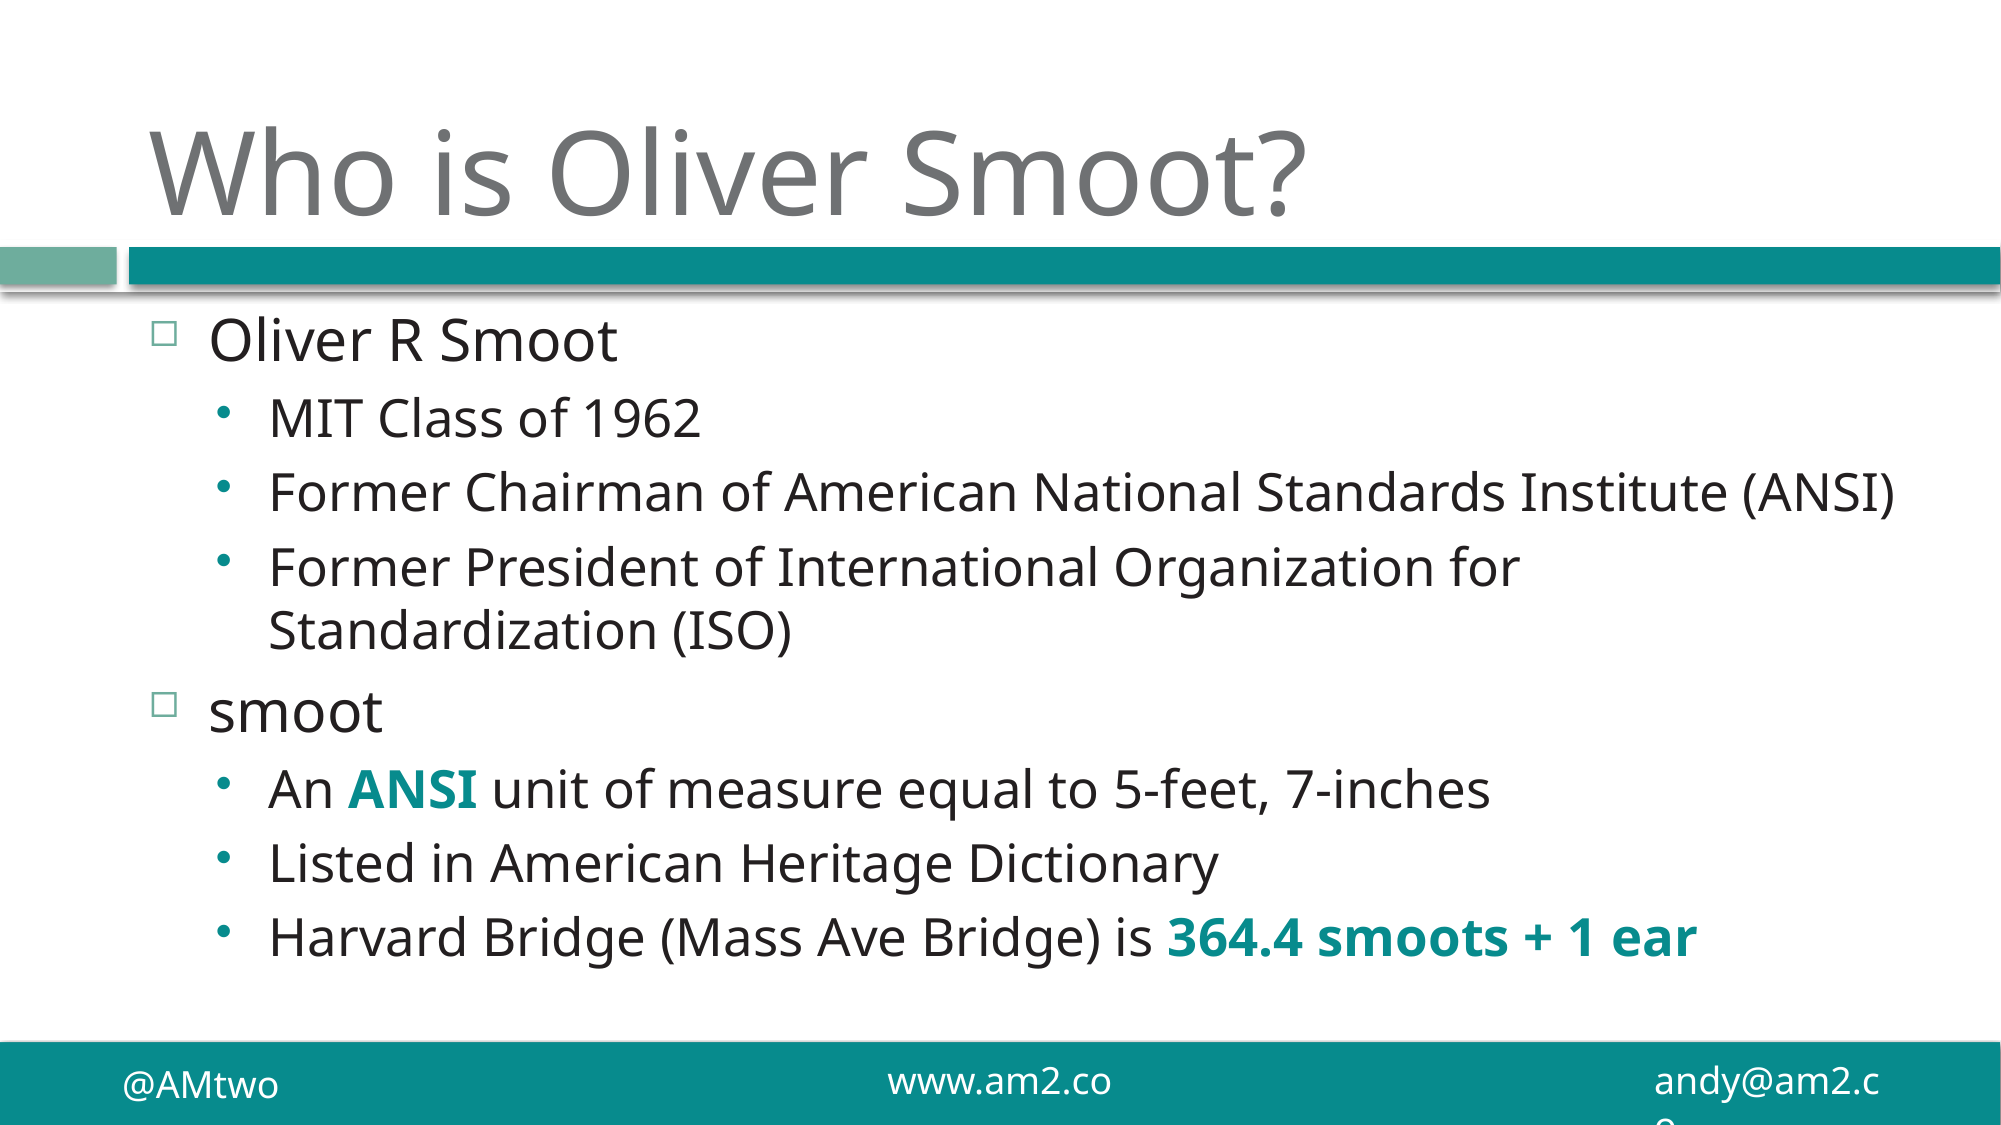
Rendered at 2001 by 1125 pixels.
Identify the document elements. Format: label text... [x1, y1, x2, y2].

title Who is Oliver Smoot? [133, 25, 1917, 246]
list Oliver R Smoot MIT Class of 1962 Former Chairman of American National Standards Institute (ANSI) Former President of International Organization for Standardization (ISO) smoot An ANSI unit of measure equal to 5-feet, 7-inches Listed in American Heritage Dictionary Harvard Bridge (Mass Ave Bridge) is 364.4 smoots + 1 ear [133, 295, 1918, 1028]
